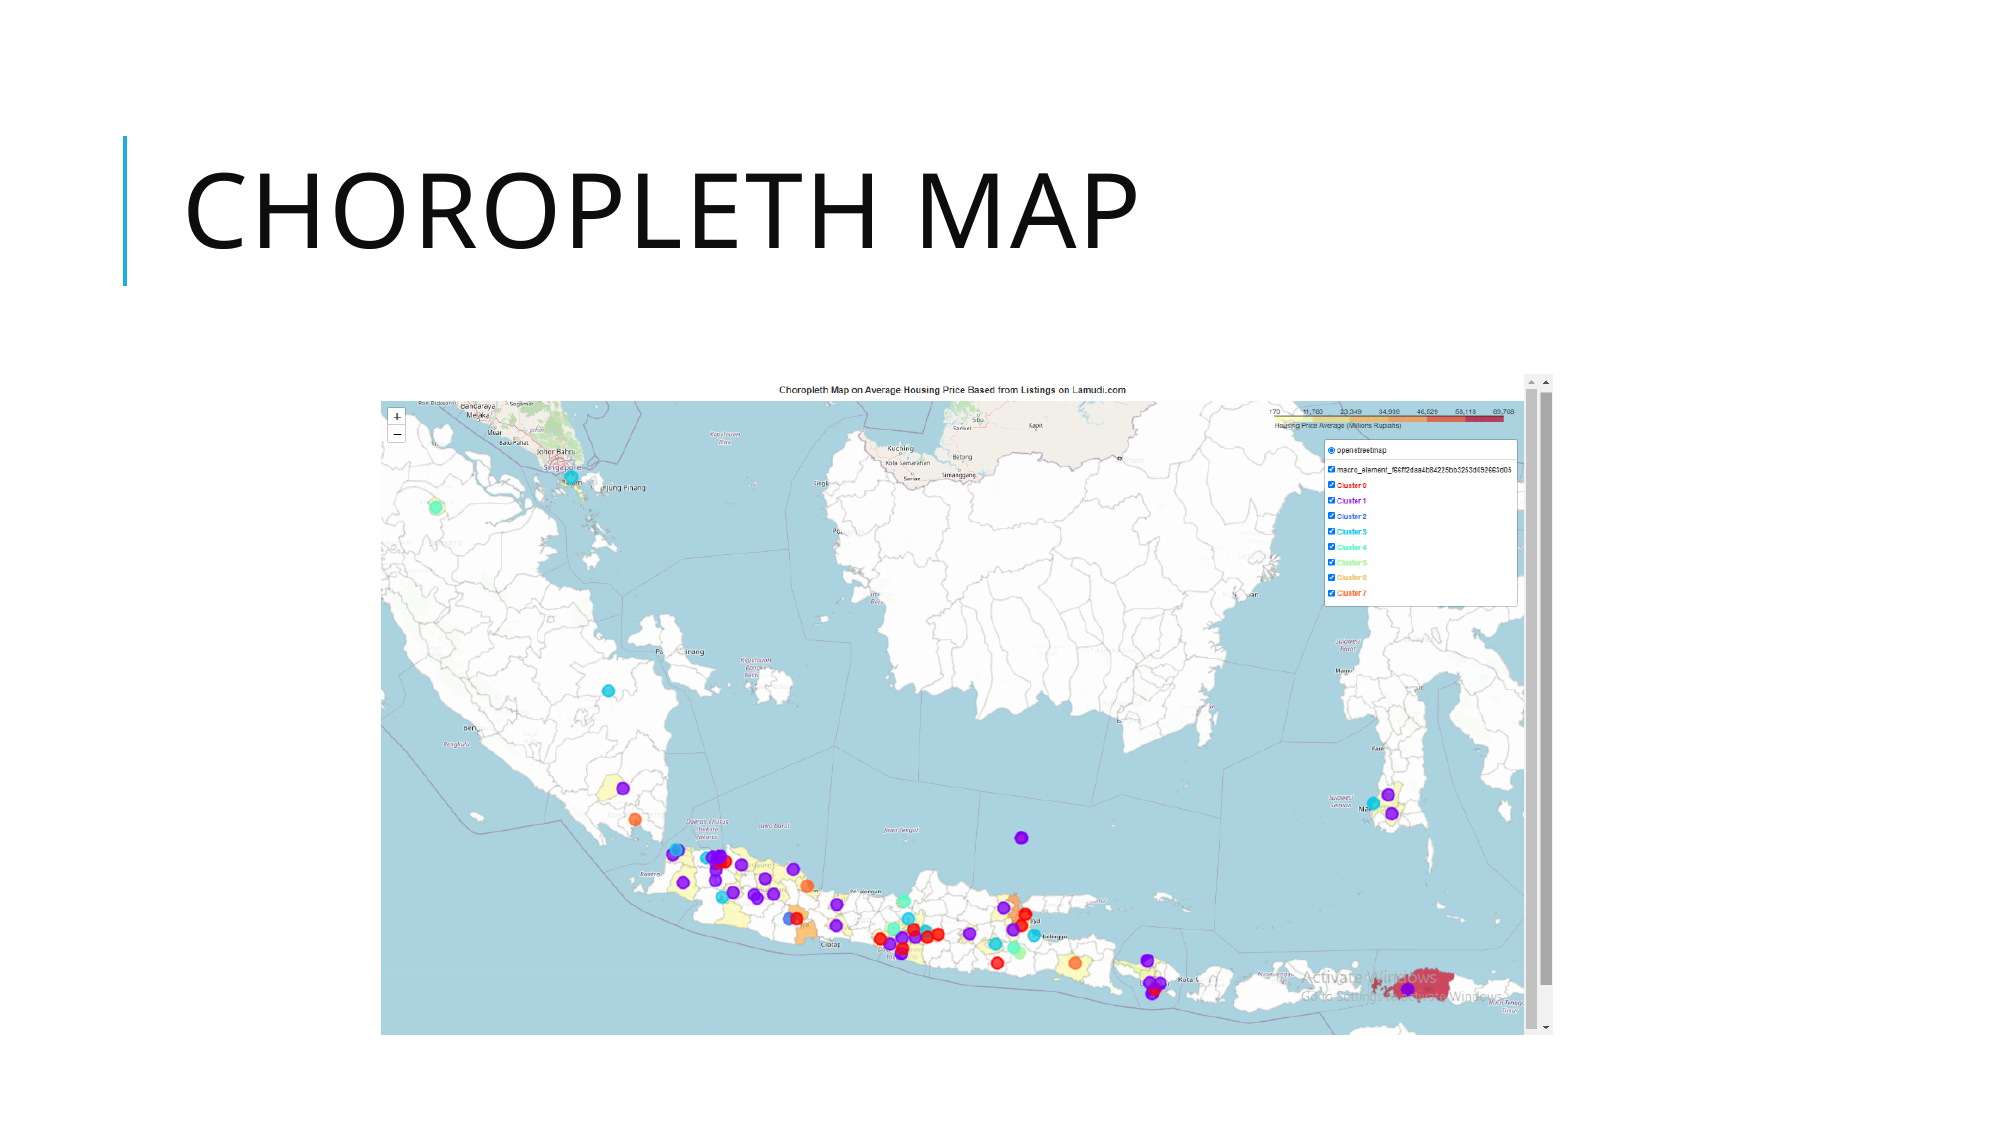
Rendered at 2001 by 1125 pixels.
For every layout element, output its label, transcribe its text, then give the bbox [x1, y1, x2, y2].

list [378, 374, 1553, 1036]
title Choropleth Map [168, 96, 1763, 342]
